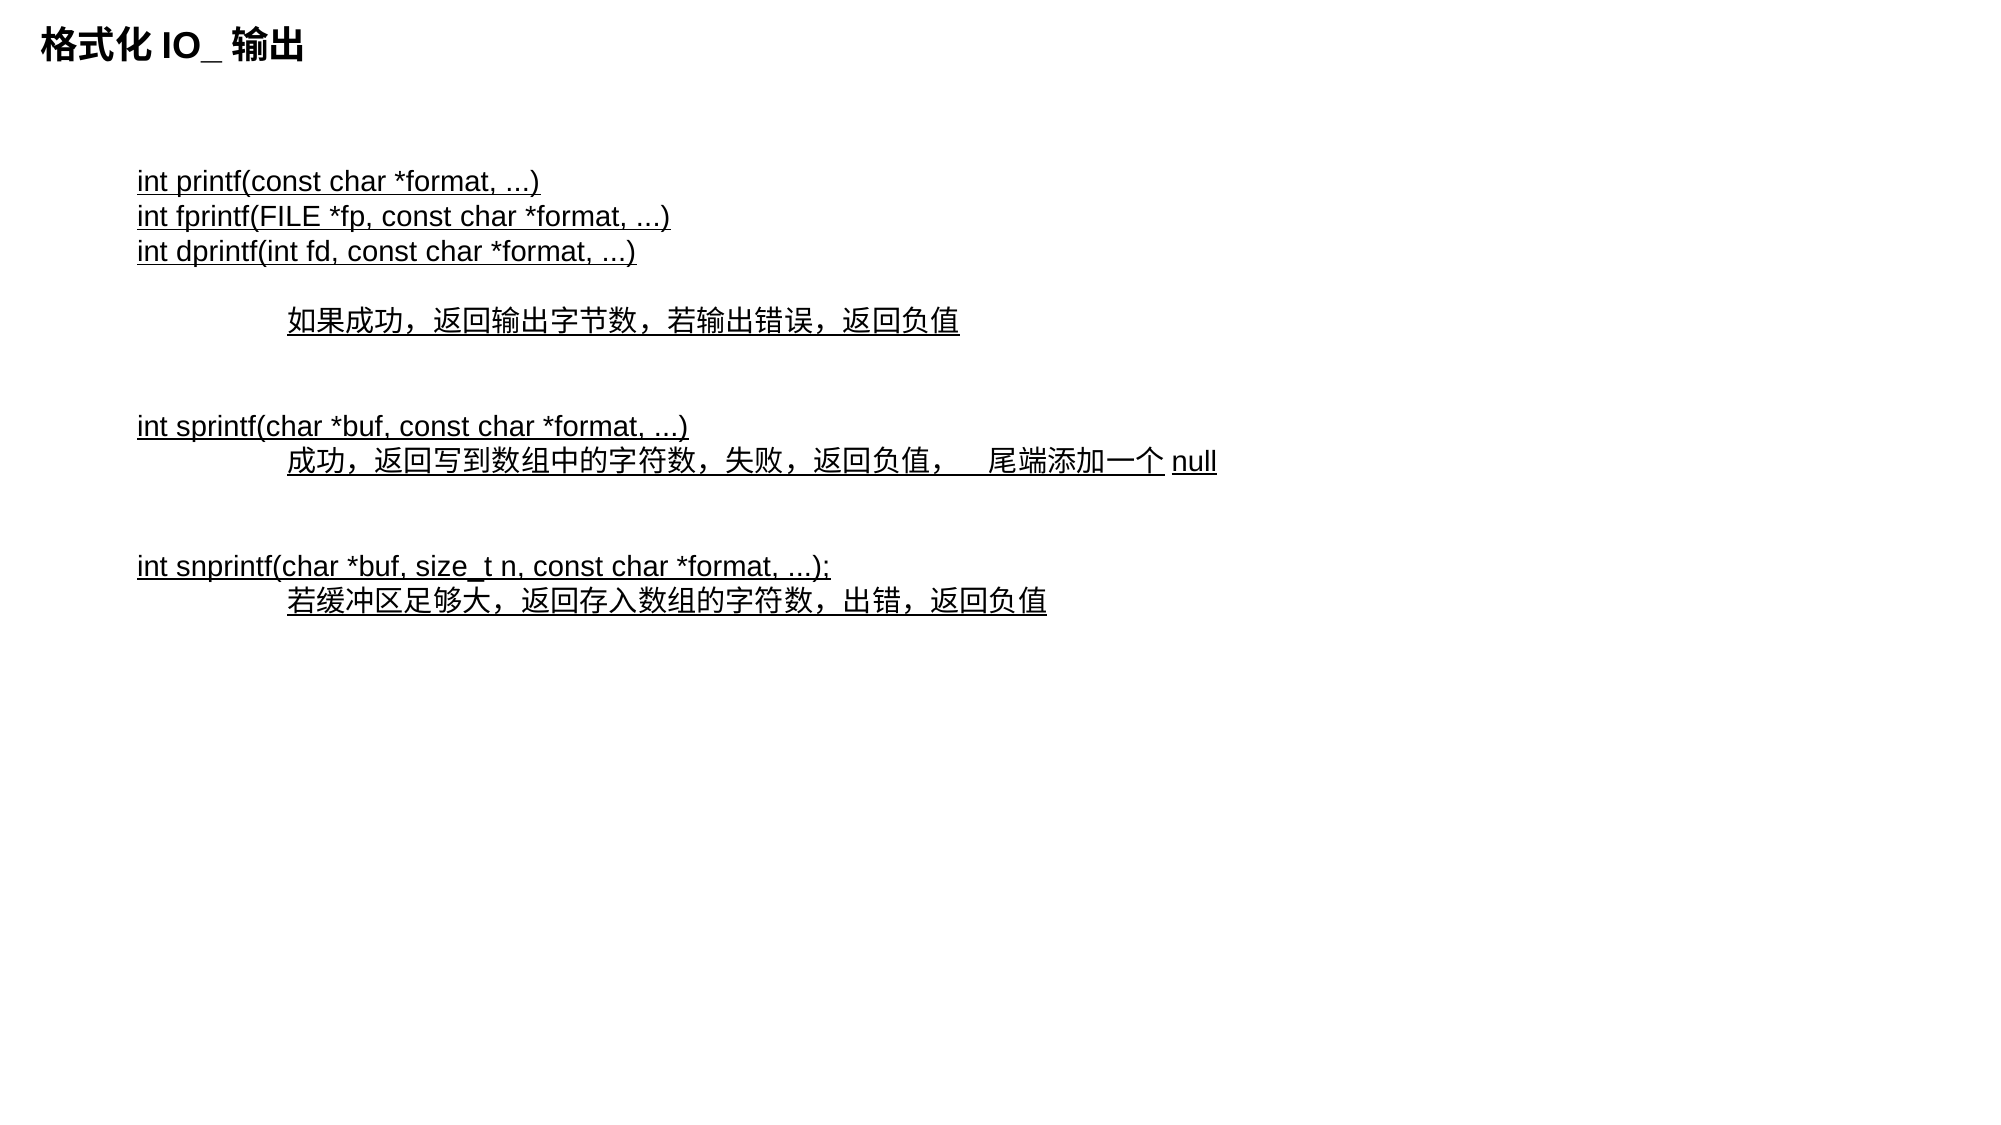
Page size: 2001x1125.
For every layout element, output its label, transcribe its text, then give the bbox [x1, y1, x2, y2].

text_box 格式化IO_输出 [25, 13, 425, 74]
text_box int printf(const char *format, ...) int fprintf(FILE *fp, const char *format, ...) int dprintf(int fd, const char *format, ...) 如果成功，返回输出字节数，若输出错误，返回负值 int sprintf(char *buf, const char *format, ...) 成功，返回写到数组中的字符数，失败，返回负值， 尾端添加一个null int snprintf(char *buf, size_t n, const char *format, ...); 若缓冲区足够大，返回存入数组的字符数，出错，返回负值 [122, 155, 1947, 695]
